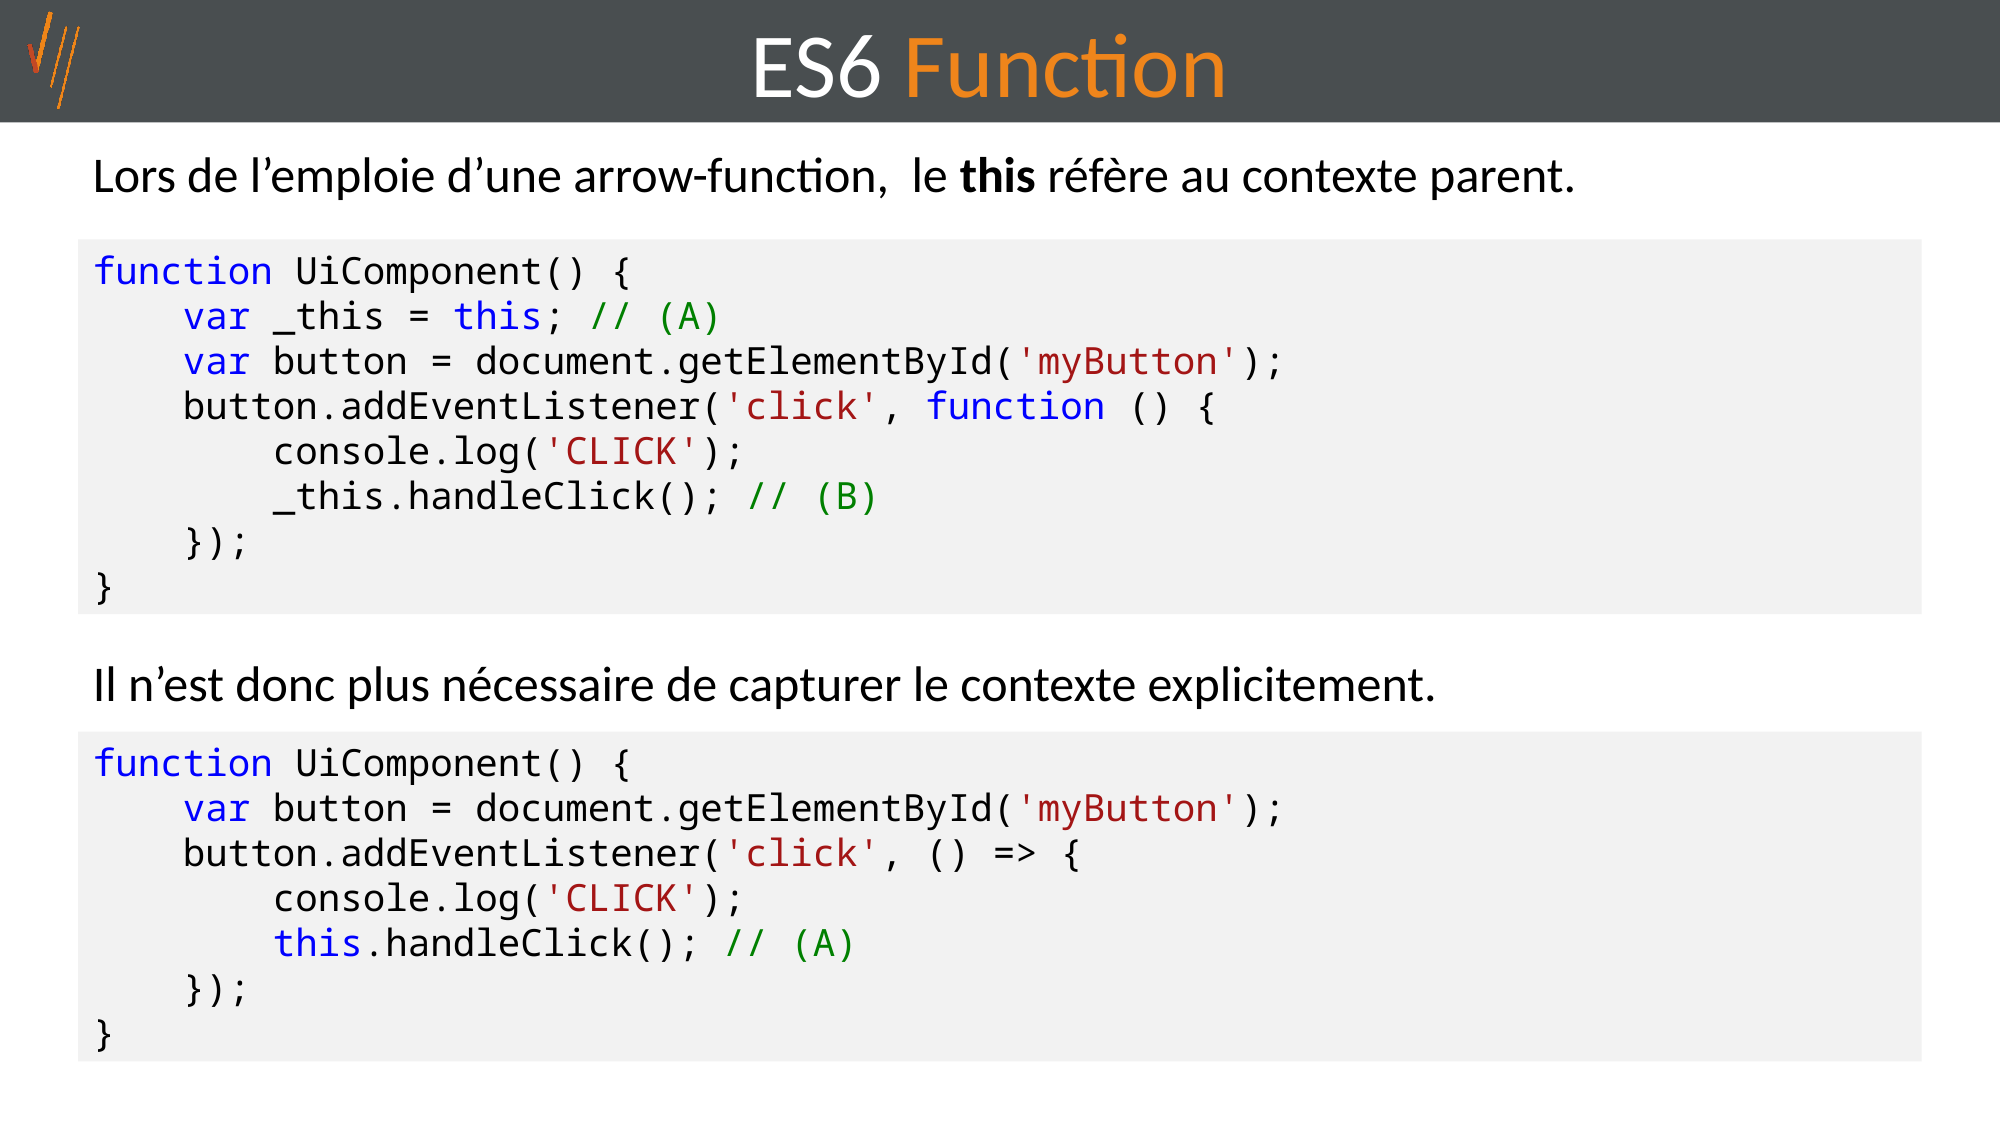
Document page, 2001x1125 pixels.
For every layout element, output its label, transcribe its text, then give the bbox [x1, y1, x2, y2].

text_box Il n’est donc plus nécessaire de capturer le contexte explicitement. [78, 644, 1952, 720]
text_box function UiComponent() { var _this = this; // (A) var button = document.getElementById('myButton'); button.addEventListener('click', function () { console.log('CLICK'); _this.handleClick(); // (B) }); } [78, 239, 1922, 615]
picture [0, 6, 109, 116]
text_box function UiComponent() { var button = document.getElementById('myButton'); button.addEventListener('click', () => { console.log('CLICK'); this.handleClick(); // (A) }); } [78, 731, 1922, 1062]
text_box Lors de l’emploie d’une arrow-function, le this réfère au contexte parent. [78, 135, 1922, 211]
text_box ES6 Function [0, 0, 2000, 123]
